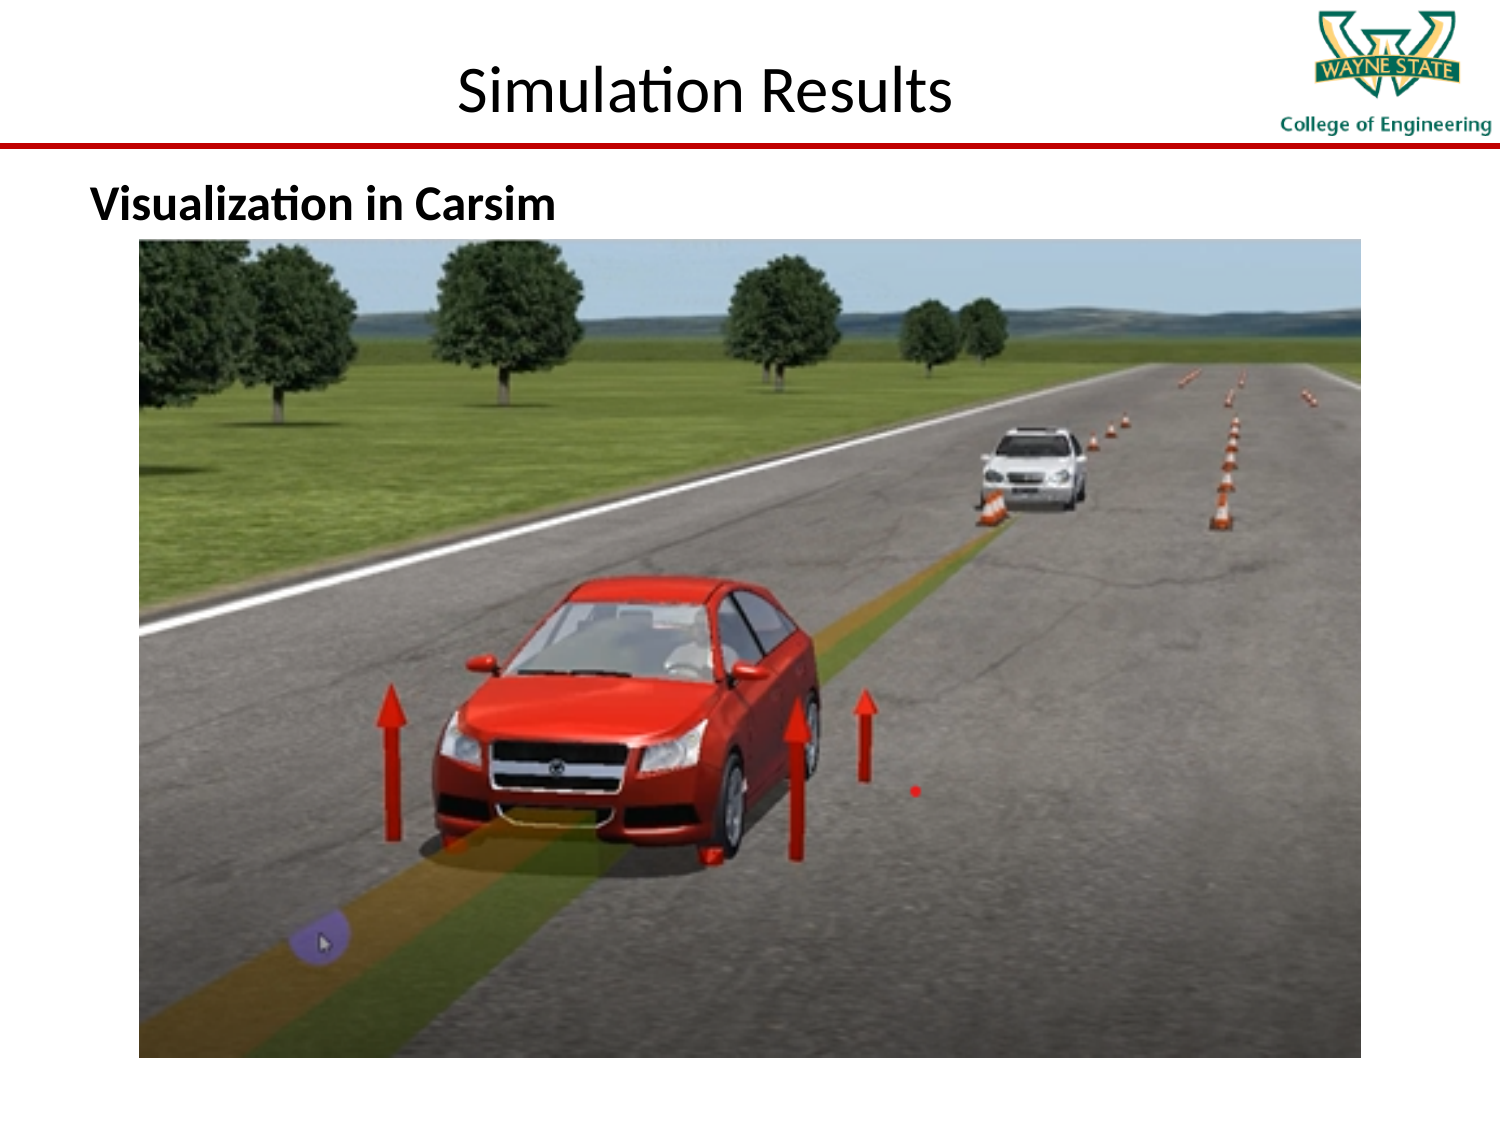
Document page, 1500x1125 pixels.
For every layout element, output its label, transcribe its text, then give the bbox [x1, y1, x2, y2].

picture [139, 239, 1361, 1058]
picture [1269, 4, 1499, 136]
text_box Simulation Results [442, 38, 969, 134]
text_box Visualization in Carsim [75, 163, 775, 239]
